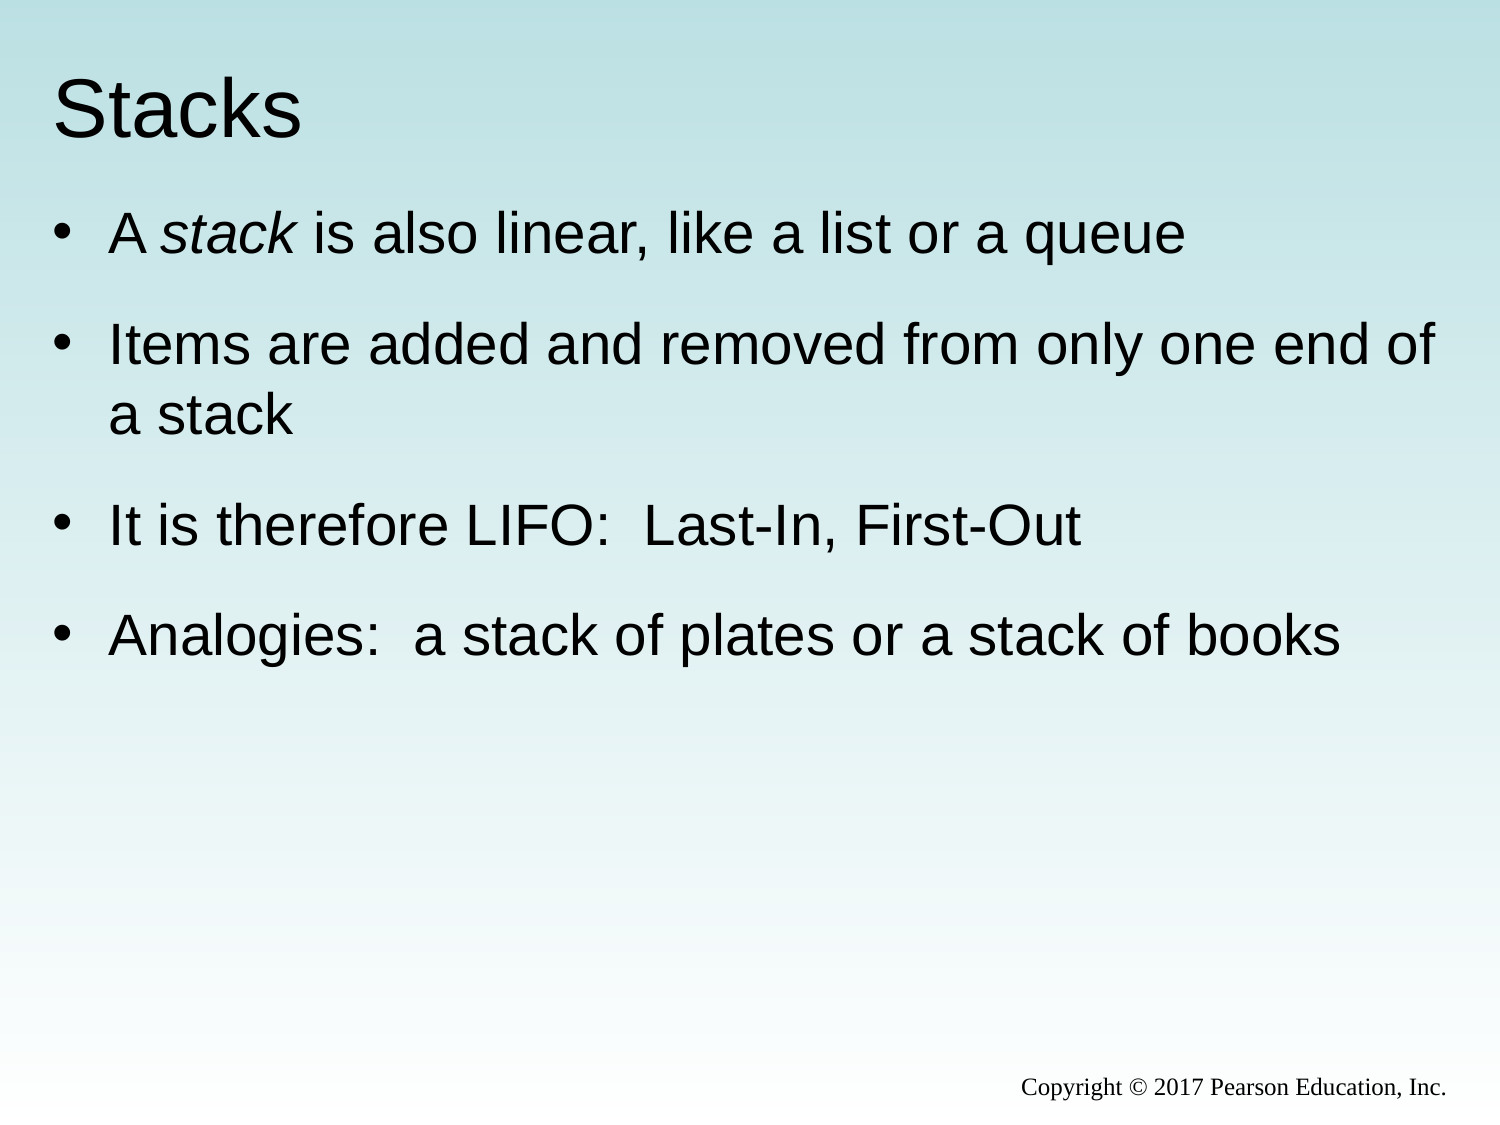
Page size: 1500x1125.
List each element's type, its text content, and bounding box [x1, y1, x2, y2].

list A stack is also linear, like a list or a queue Items are added and removed from only one end of a stack It is therefore LIFO: Last-In, First-Out Analogies: a stack of plates or a stack of books [37, 187, 1463, 888]
title Stacks [37, 45, 1463, 163]
footer Copyright © 2017 Pearson Education, Inc. [549, 1062, 1463, 1113]
